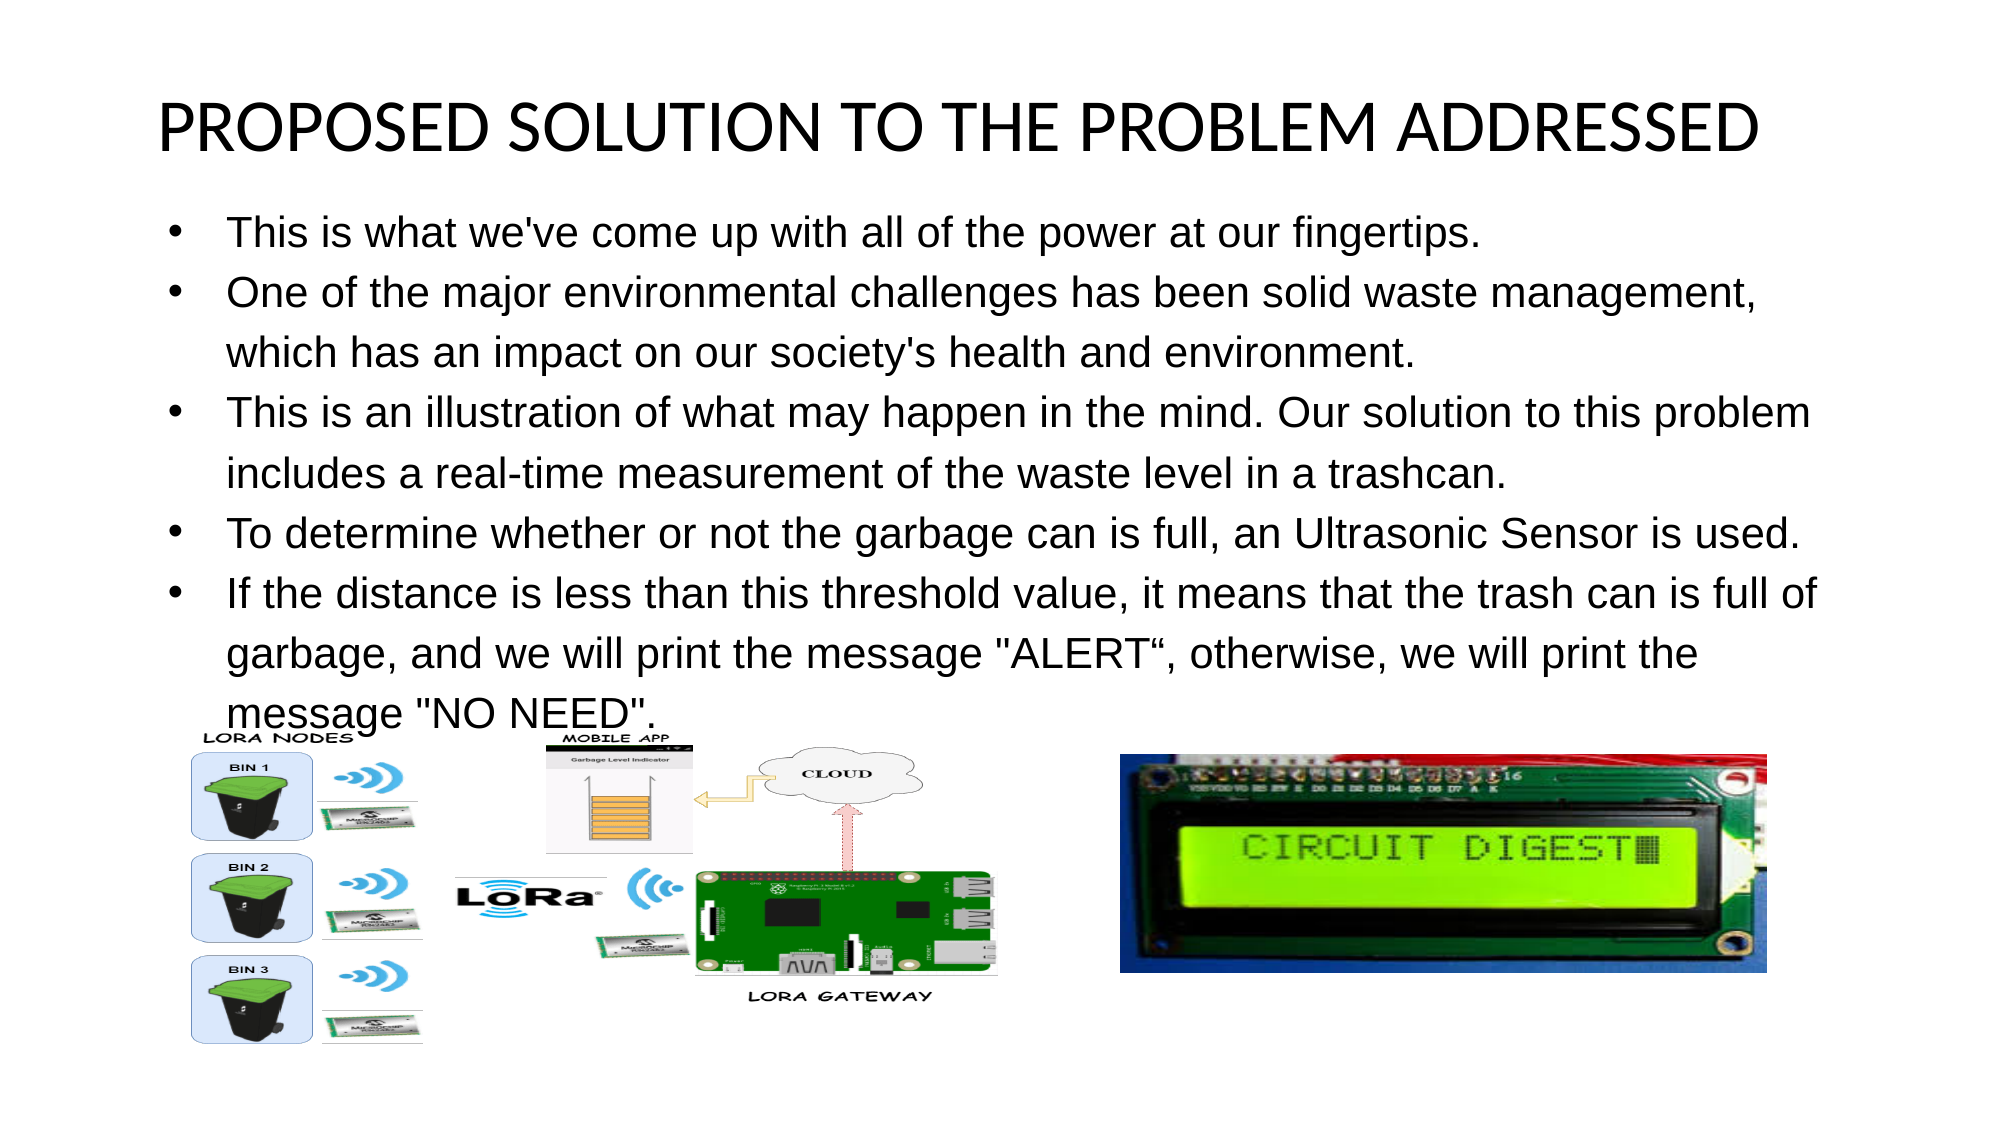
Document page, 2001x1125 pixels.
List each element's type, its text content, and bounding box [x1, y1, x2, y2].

list This is what we've come up with all of the power at our fingertips. One of the major environmental challenges has been solid waste management, which has an impact on our society's health and environment. This is an illustration of what may happen in the mind. Our solution to this problem includes a real-time measurement of the waste level in a trashcan. To determine whether or not the garbage can is full, an Ultrasonic Sensor is used. If the distance is less than this threshold value, it means that the trash can is full of garbage, and we will print the message "ALERT“, otherwise, we will print the message "NO NEED". [137, 188, 1863, 755]
picture [1120, 754, 1767, 973]
title PROPOSED SOLUTION TO THE PROBLEM ADDRESSED [142, 55, 1868, 200]
picture [191, 714, 1001, 1044]
